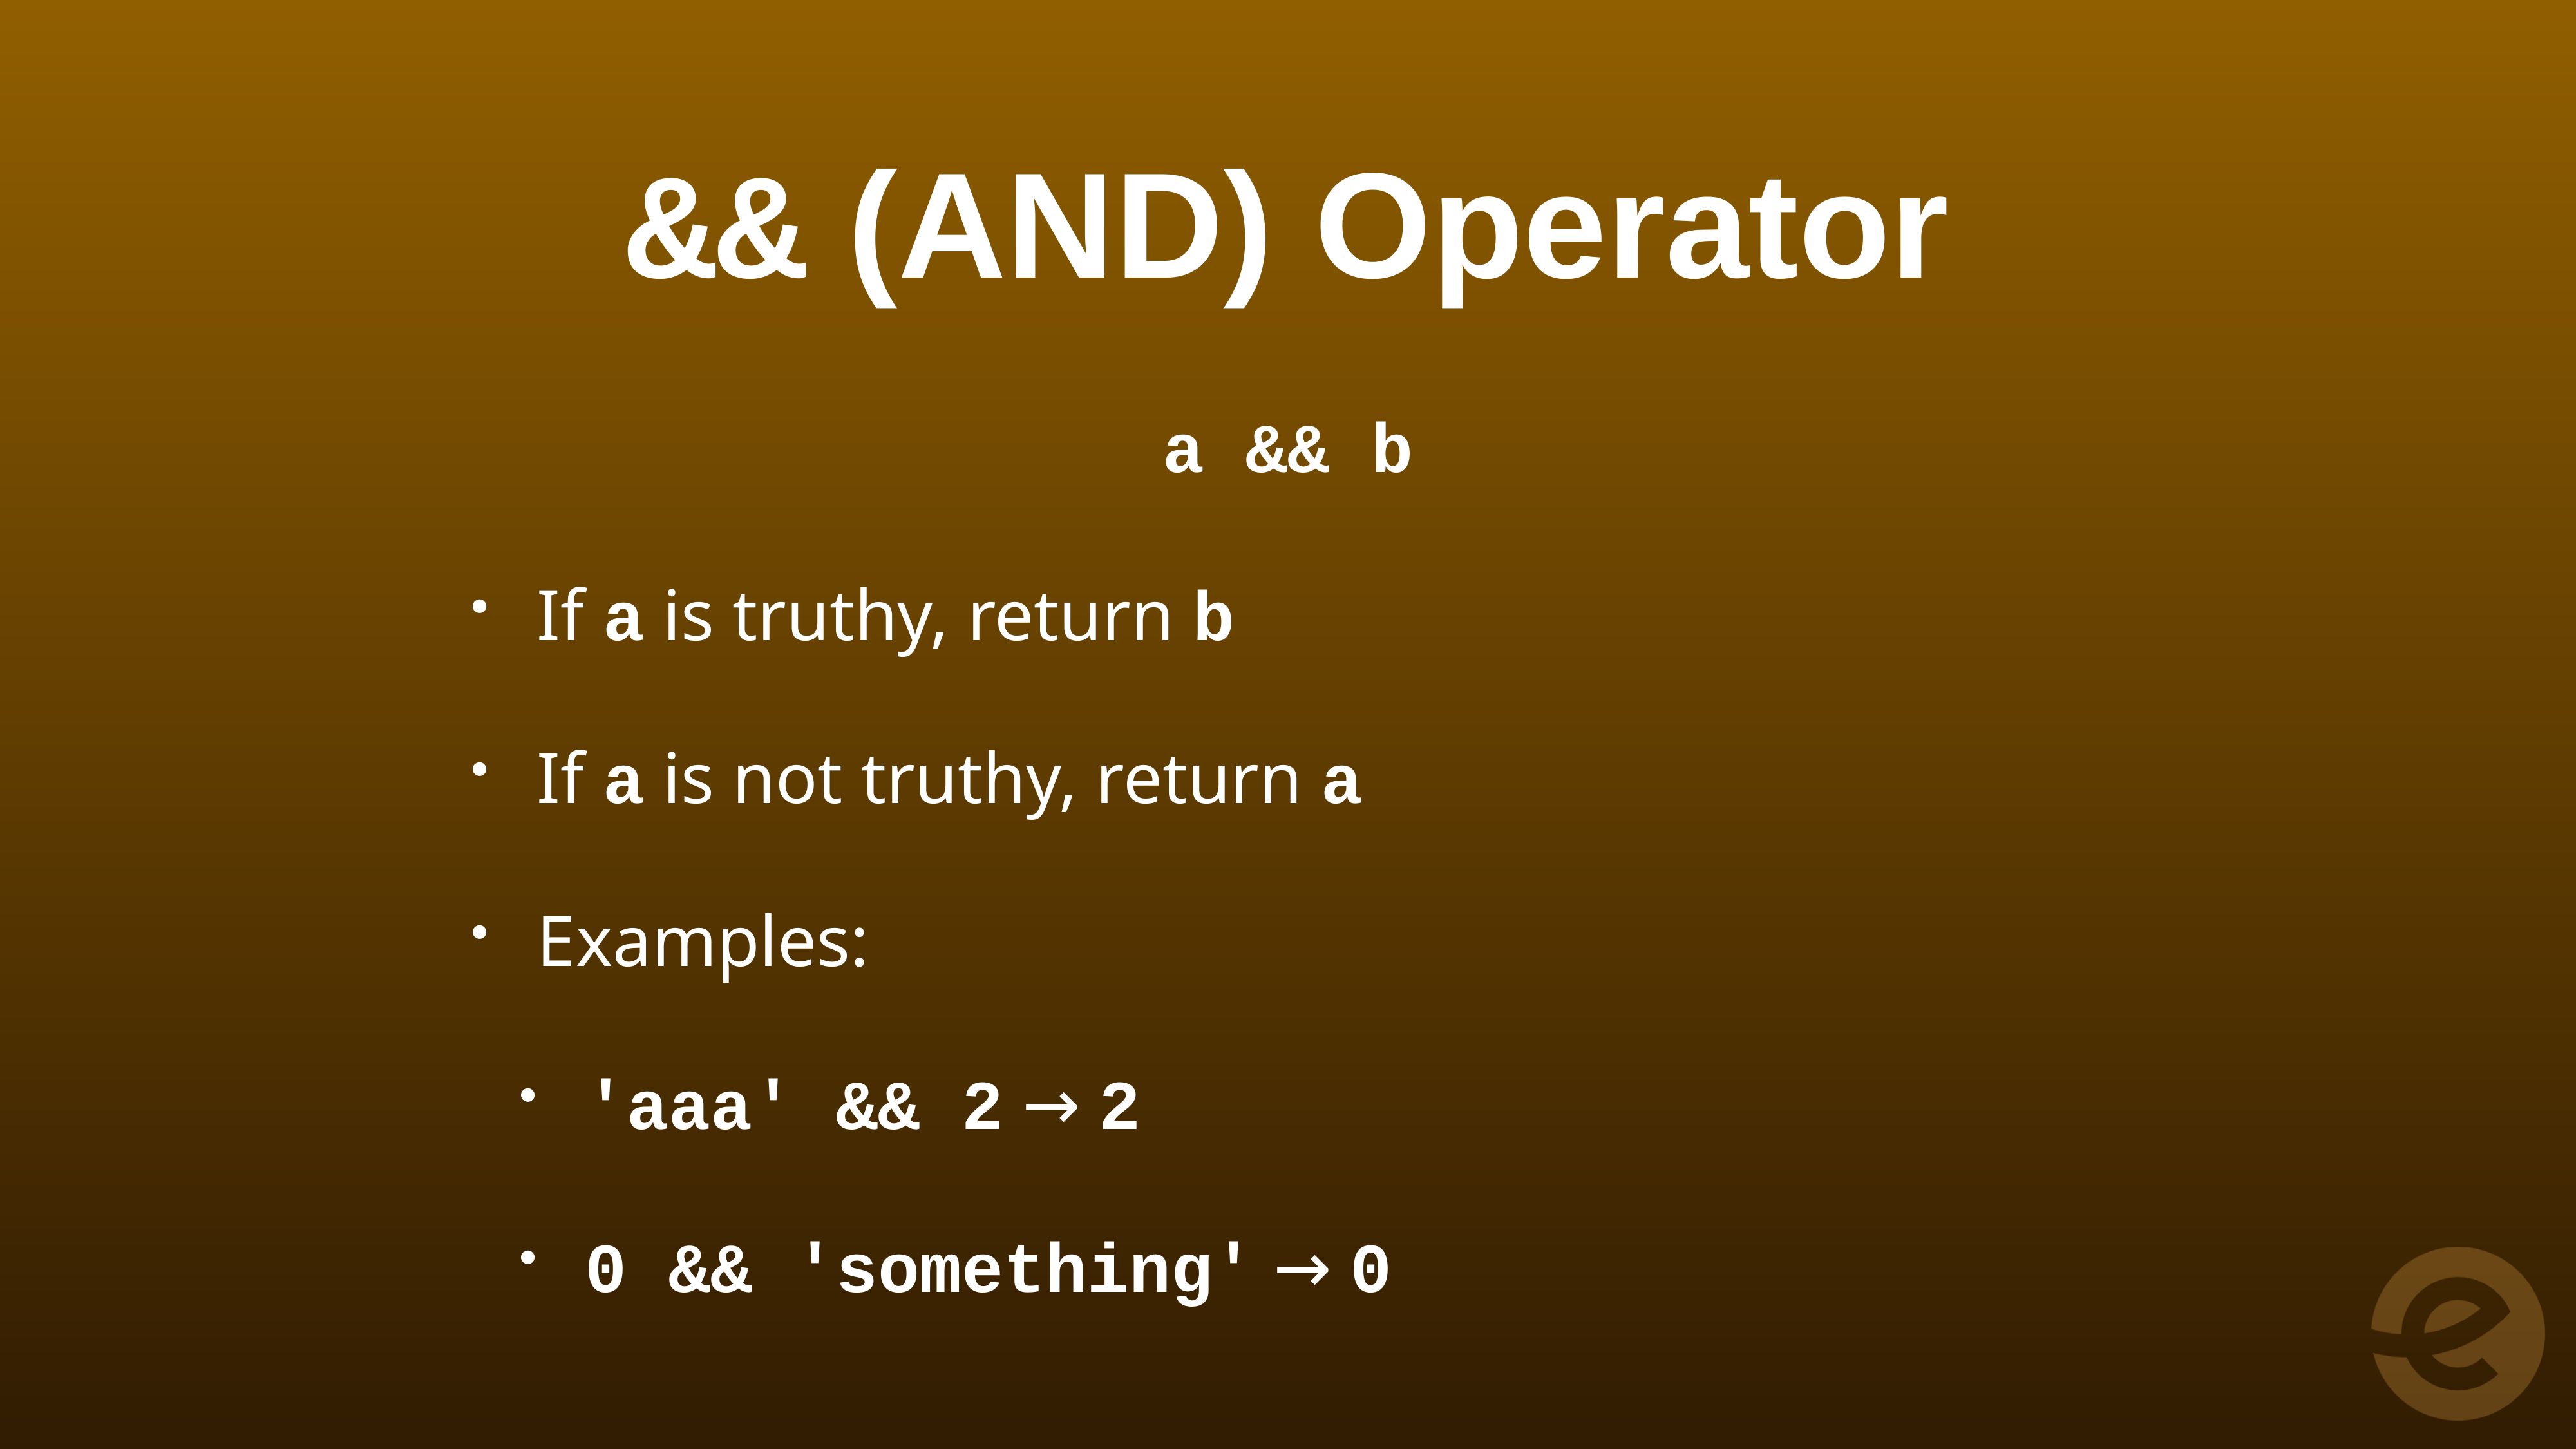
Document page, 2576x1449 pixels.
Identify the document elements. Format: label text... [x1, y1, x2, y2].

picture [2371, 1247, 2546, 1421]
text_box a && b [1155, 395, 1421, 494]
title && (AND) Operator [463, 60, 2113, 376]
list If a is truthy, return b If a is not truthy, return a Examples: 'aaa' && 2 → 2 0 && 'something' → 0 [463, 513, 2113, 1448]
